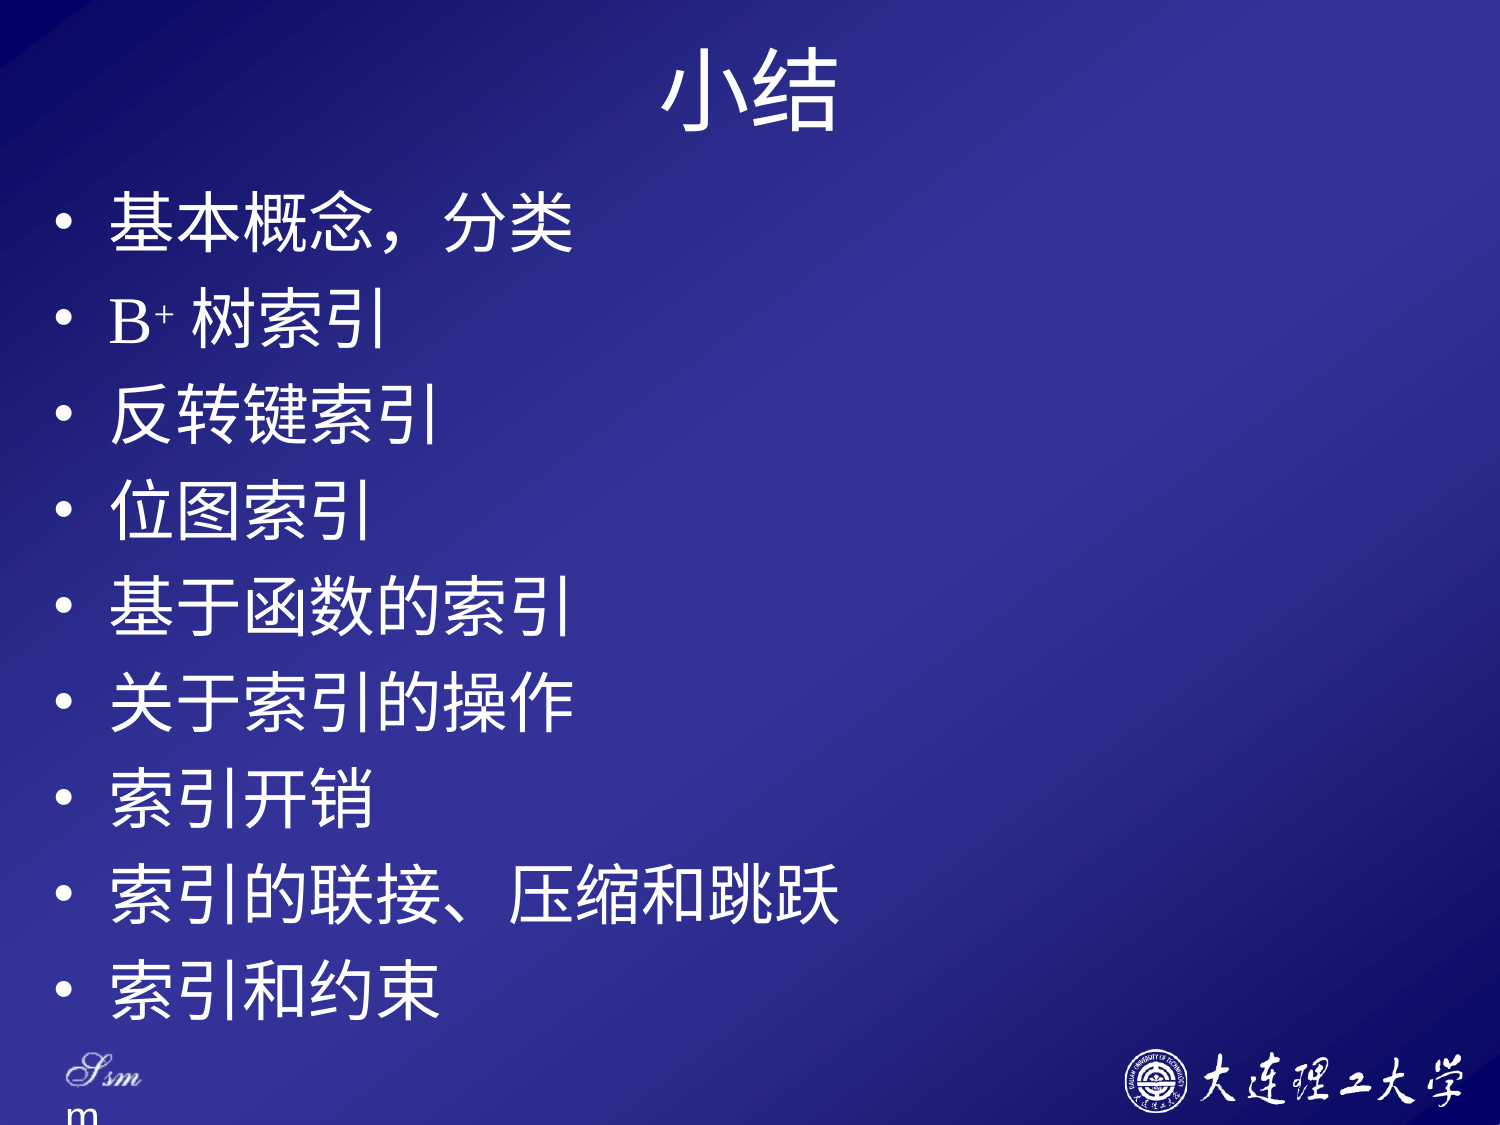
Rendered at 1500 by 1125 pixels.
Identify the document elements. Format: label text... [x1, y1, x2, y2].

text_box Ssm [64, 1102, 149, 1125]
picture [0, 0, 1500, 1125]
text_box 基本概念，分类 B+树索引 反转键索引 位图索引 基于函数的索引 关于索引的操作 索引开销 索引的联接、压缩和跳跃 索引和约束 [46, 162, 848, 1029]
title 小结 [656, 30, 844, 162]
text_box [49, 1037, 155, 1102]
